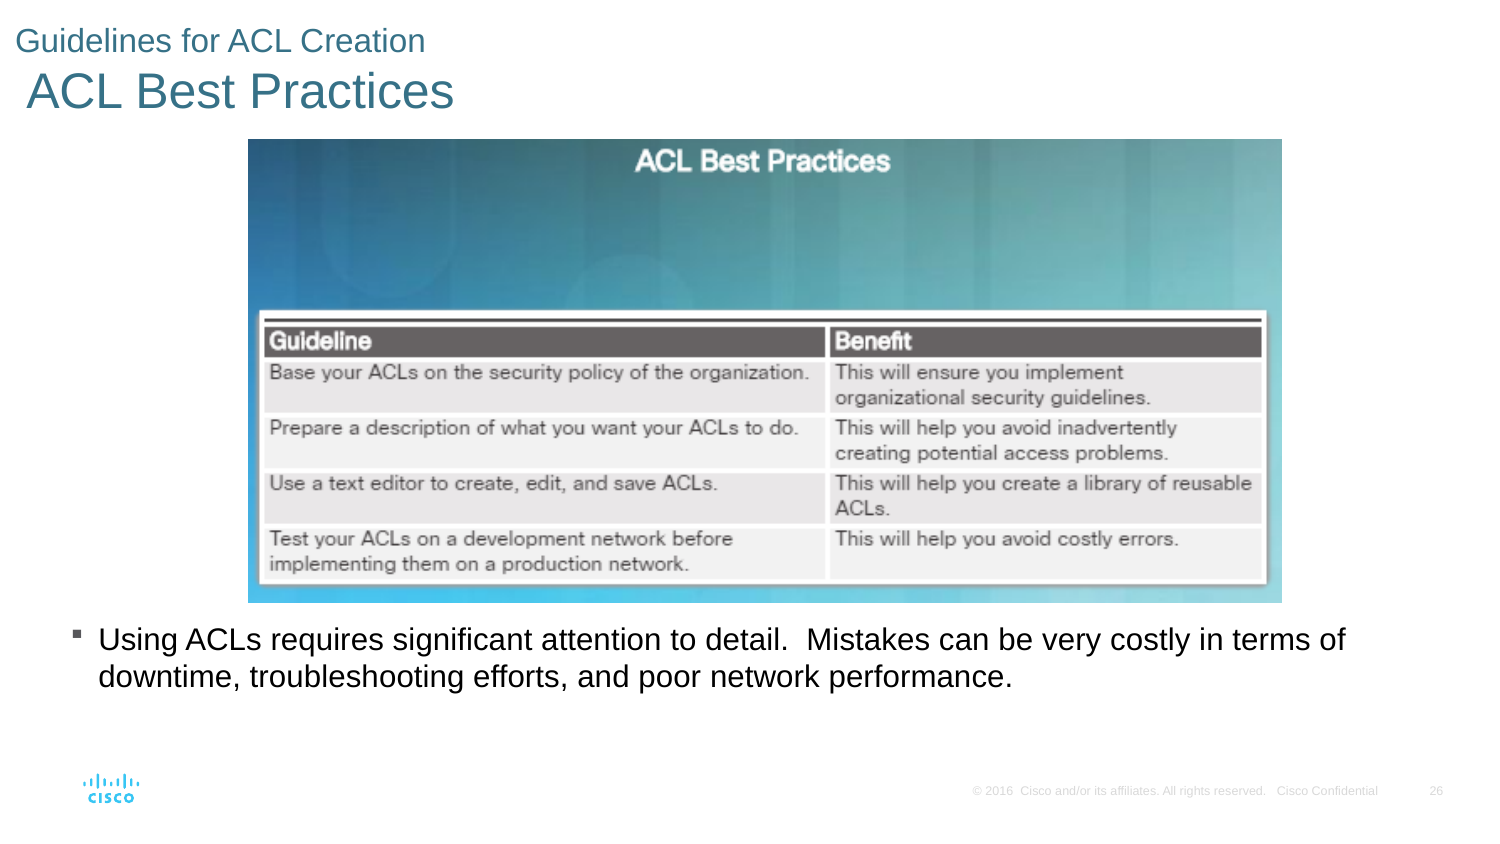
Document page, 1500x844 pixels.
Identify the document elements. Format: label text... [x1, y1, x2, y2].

picture [248, 139, 1282, 603]
list Using ACLs requires significant attention to detail. Mistakes can be very costly in terms of downtime, troubleshooting efforts, and poor network performance. [55, 611, 1475, 738]
title Guidelines for ACL Creation ACL Best Practices [0, 6, 932, 131]
